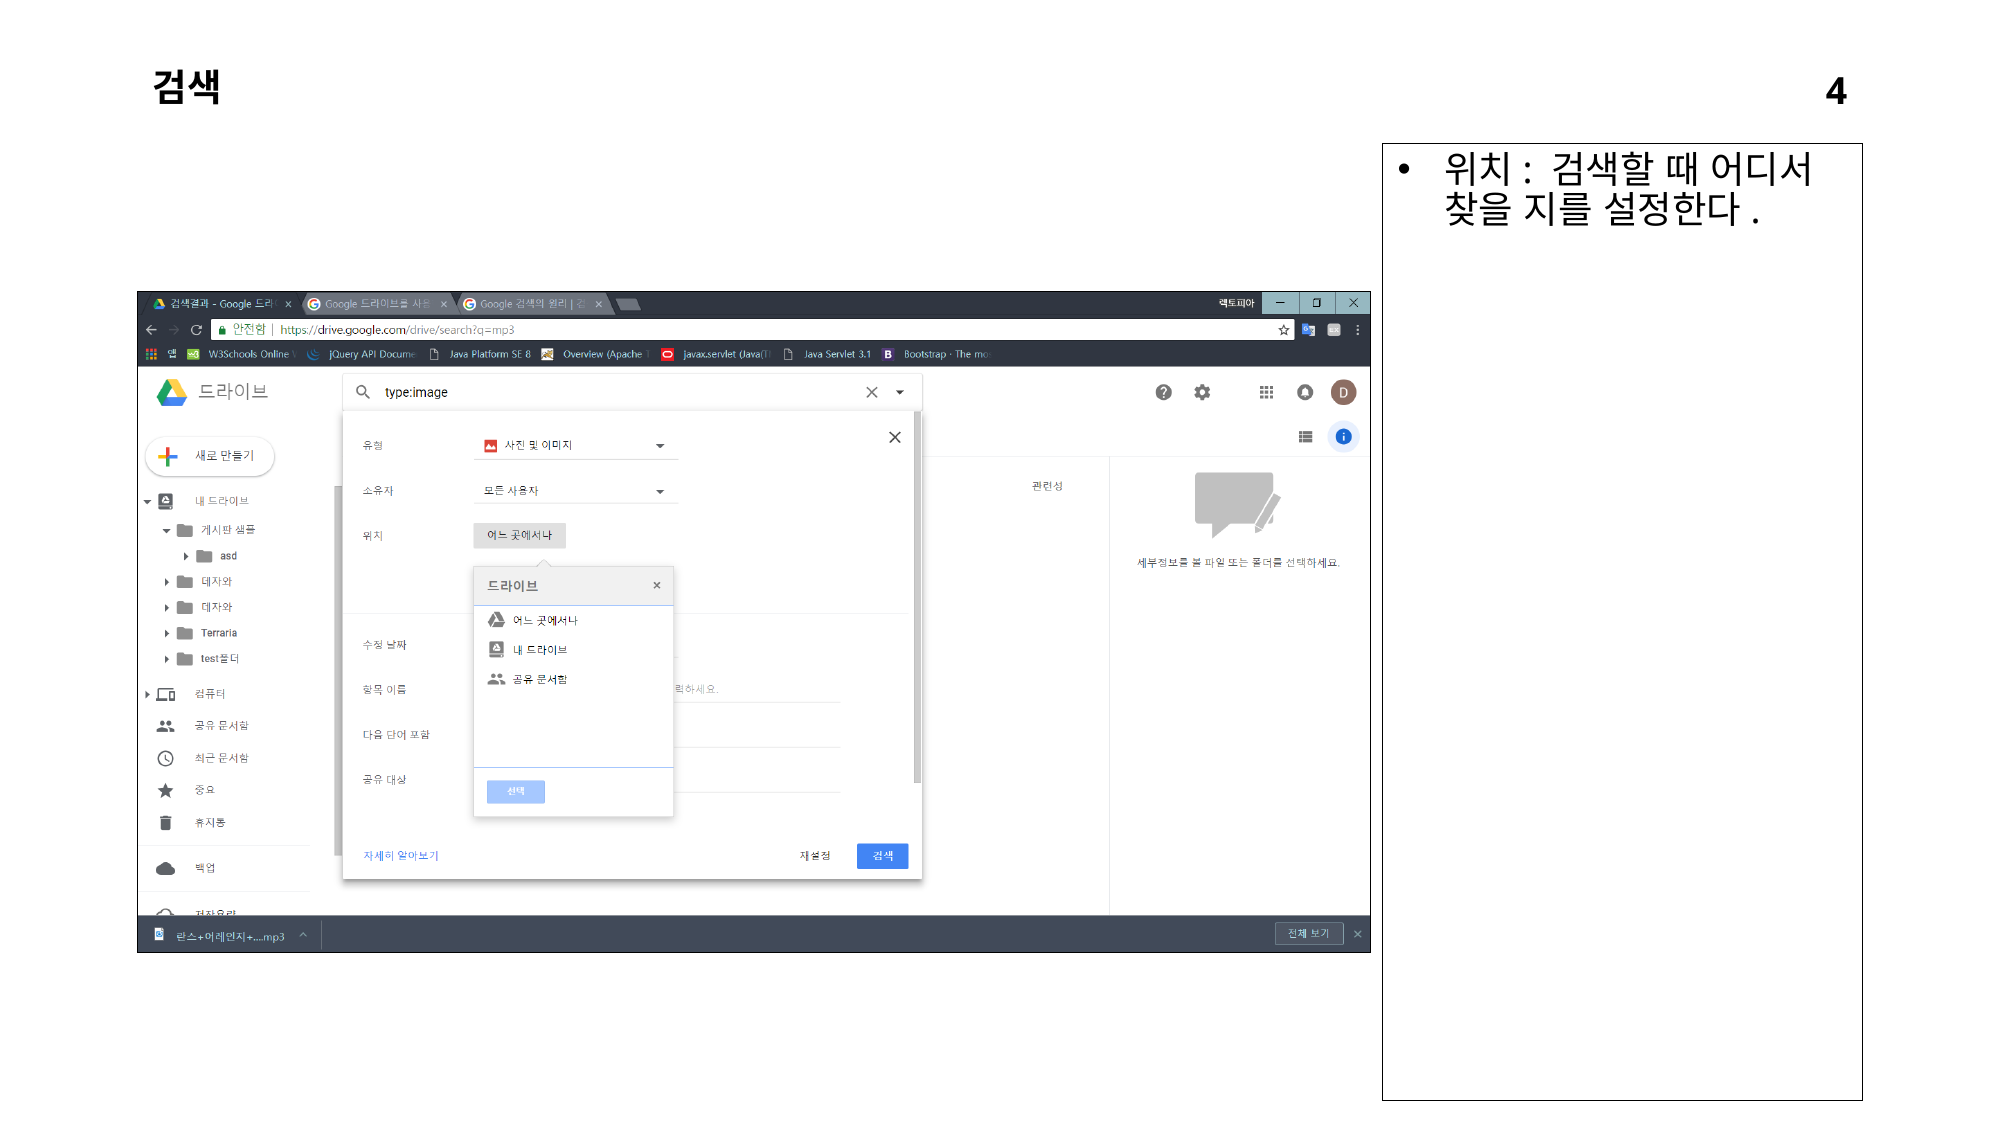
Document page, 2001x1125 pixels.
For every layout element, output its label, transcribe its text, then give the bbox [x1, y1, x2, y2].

title 검색 [137, 59, 999, 120]
list 4 [999, 59, 1863, 120]
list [137, 291, 1371, 953]
list 위치: 검색할 때 어디서 찾을 지를 설정한다. [1382, 143, 1863, 1101]
